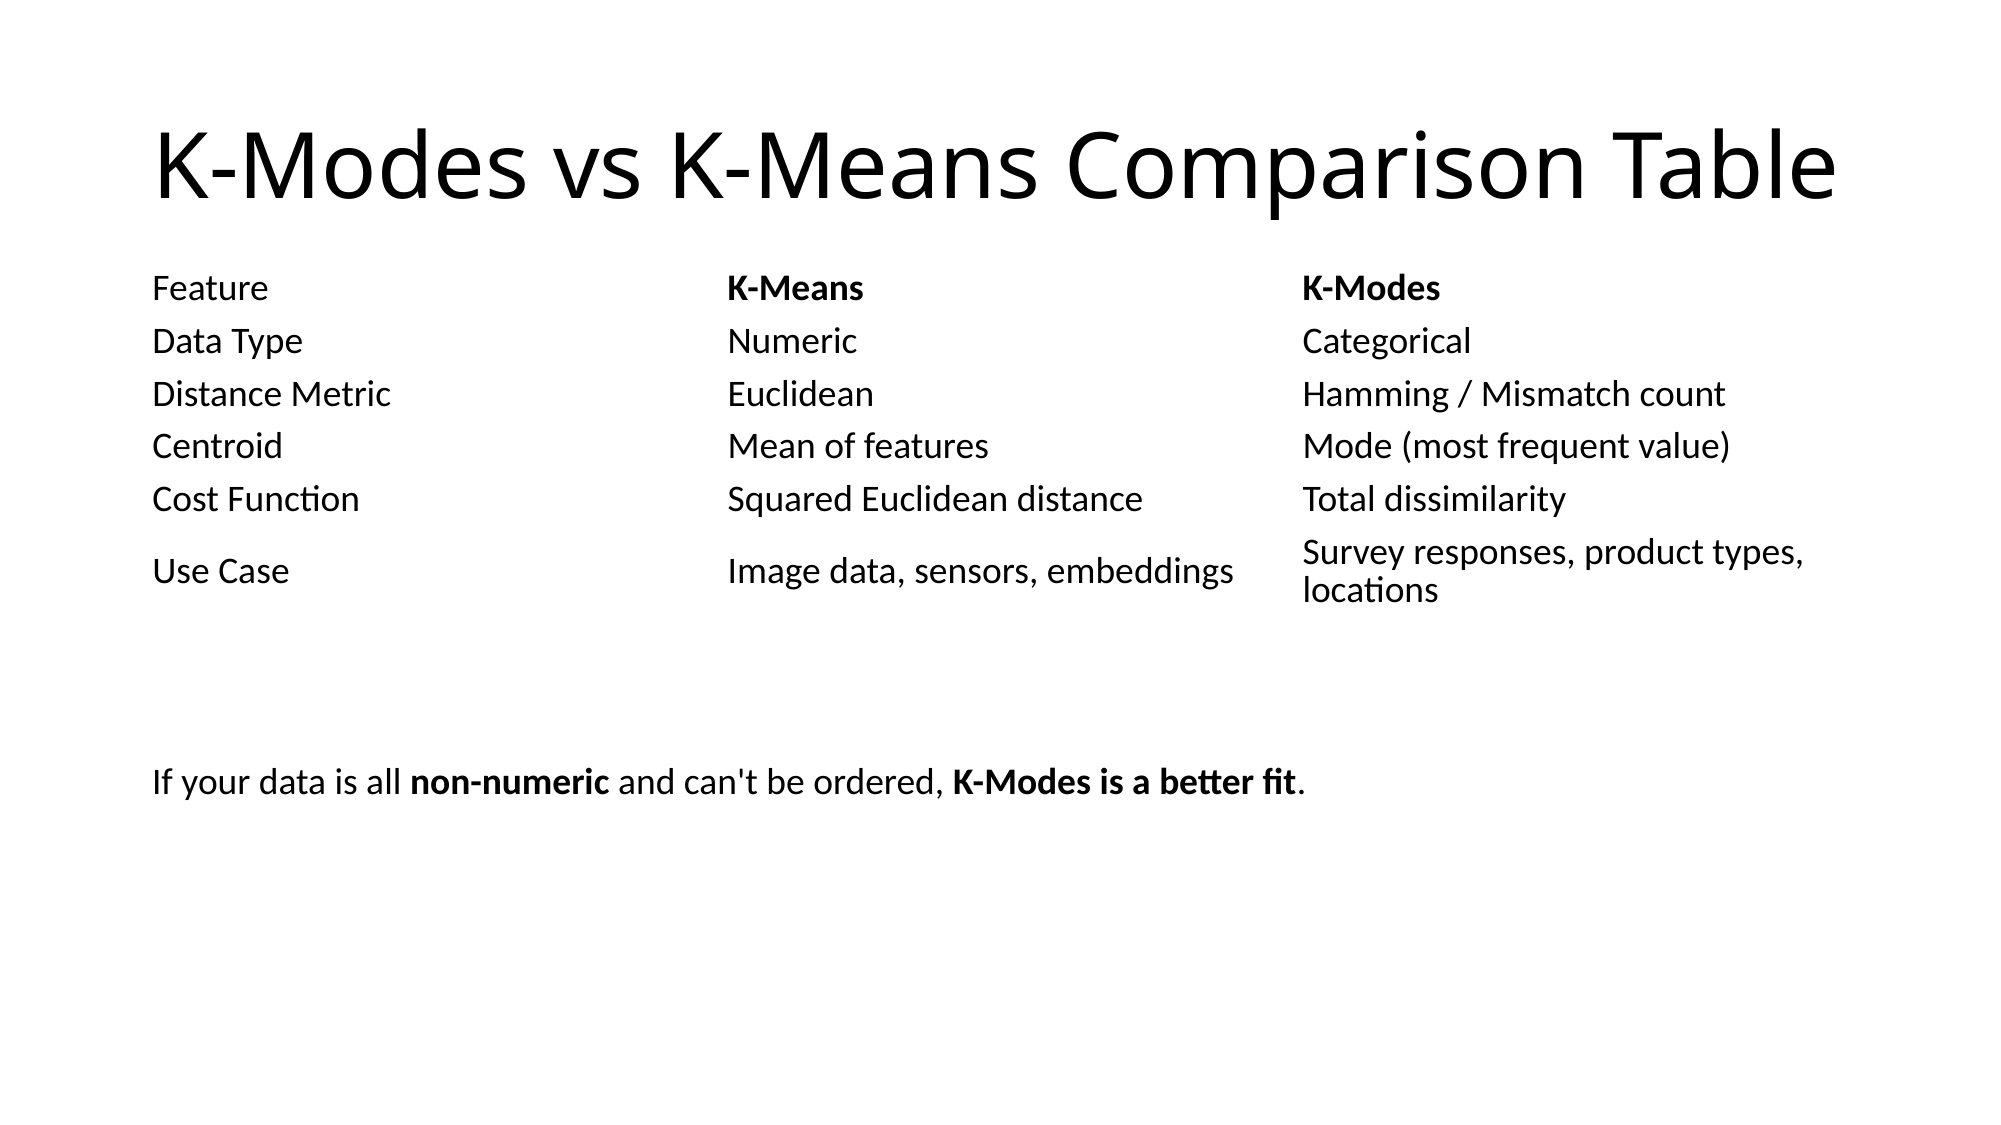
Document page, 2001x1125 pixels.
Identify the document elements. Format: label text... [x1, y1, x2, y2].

table_header Feature [137, 265, 712, 317]
table_cell Distance Metric [137, 370, 712, 423]
table_cell Data Type [137, 317, 712, 370]
table_cell Euclidean [712, 370, 1287, 423]
table_cell Mean of features [712, 423, 1287, 476]
table_cell Use Case [137, 529, 712, 619]
table_cell Categorical [1287, 317, 1862, 370]
table_cell Centroid [137, 423, 712, 476]
text_box If your data is all non-numeric and can't be ordered, K-Modes is a better fit. [137, 749, 1509, 810]
table_header K-Modes [1287, 265, 1862, 317]
table_cell Numeric [712, 317, 1287, 370]
table_cell Survey responses, product types, locations [1287, 529, 1862, 619]
table_cell Hamming / Mismatch count [1287, 370, 1862, 423]
table_cell Cost Function [137, 476, 712, 529]
table_cell Squared Euclidean distance [712, 476, 1287, 529]
table_header K-Means [712, 265, 1287, 317]
table_cell Total dissimilarity [1287, 476, 1862, 529]
title K-Modes vs K-Means Comparison Table [137, 59, 1863, 278]
table_cell Image data, sensors, embeddings [712, 529, 1287, 619]
table_cell Mode (most frequent value) [1287, 423, 1862, 476]
